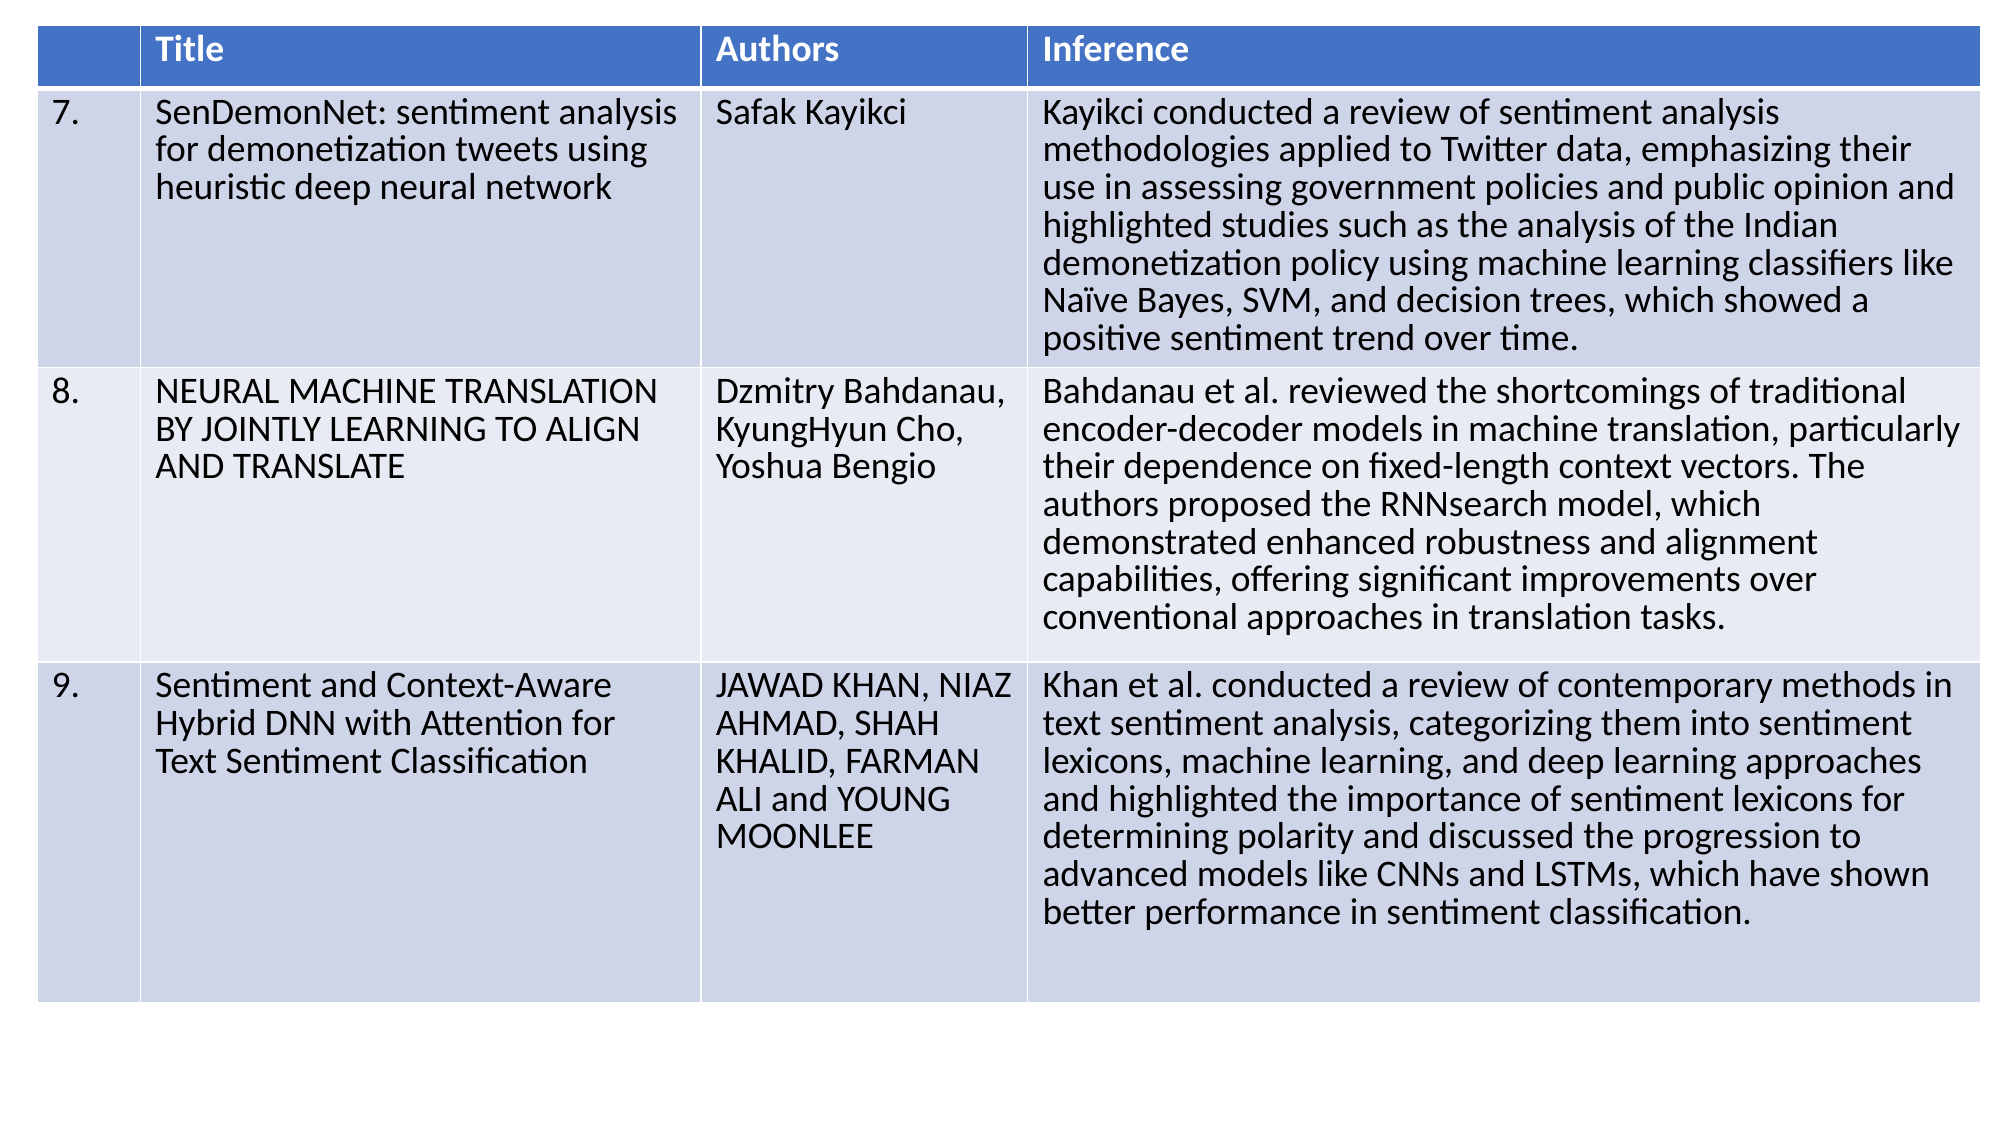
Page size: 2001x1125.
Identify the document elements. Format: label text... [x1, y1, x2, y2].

table_cell JAWAD KHAN, NIAZ AHMAD, SHAH KHALID, FARMAN ALI and YOUNG MOONLEE [702, 663, 1027, 1002]
table_cell Khan et al. conducted a review of contemporary methods in text sentiment analysis, categorizing them into sentiment lexicons, machine learning, and deep learning approaches and highlighted the importance of sentiment lexicons for determining polarity and discussed the progression to advanced models like CNNs and LSTMs, which have shown better performance in sentiment classification. [1028, 663, 1980, 1002]
table_header [38, 26, 140, 86]
table_cell 7. [38, 91, 140, 367]
table_cell Bahdanau et al. reviewed the shortcomings of traditional encoder-decoder models in machine translation, particularly their dependence on fixed-length context vectors. The authors proposed the RNNsearch model, which demonstrated enhanced robustness and alignment capabilities, offering significant improvements over conventional approaches in translation tasks. [1028, 368, 1980, 661]
table_header Title [141, 26, 700, 86]
table_header Authors [702, 26, 1027, 86]
table_cell Dzmitry Bahdanau, KyungHyun Cho, Yoshua Bengio [702, 368, 1027, 661]
table_cell NEURAL MACHINE TRANSLATION BY JOINTLY LEARNING TO ALIGN AND TRANSLATE [141, 368, 700, 661]
table_cell Kayikci conducted a review of sentiment analysis methodologies applied to Twitter data, emphasizing their use in assessing government policies and public opinion and highlighted studies such as the analysis of the Indian demonetization policy using machine learning classifiers like Naïve Bayes, SVM, and decision trees, which showed a positive sentiment trend over time. [1028, 91, 1980, 367]
table_cell 9. [38, 663, 140, 1002]
table_cell SenDemonNet: sentiment analysis for demonetization tweets using heuristic deep neural network [141, 91, 700, 367]
table_cell 8. [38, 368, 140, 661]
table_cell Sentiment and Context-Aware Hybrid DNN with Attention for Text Sentiment Classification [141, 663, 700, 1002]
table_header Inference [1028, 26, 1980, 86]
table_cell Safak Kayikci [702, 91, 1027, 367]
